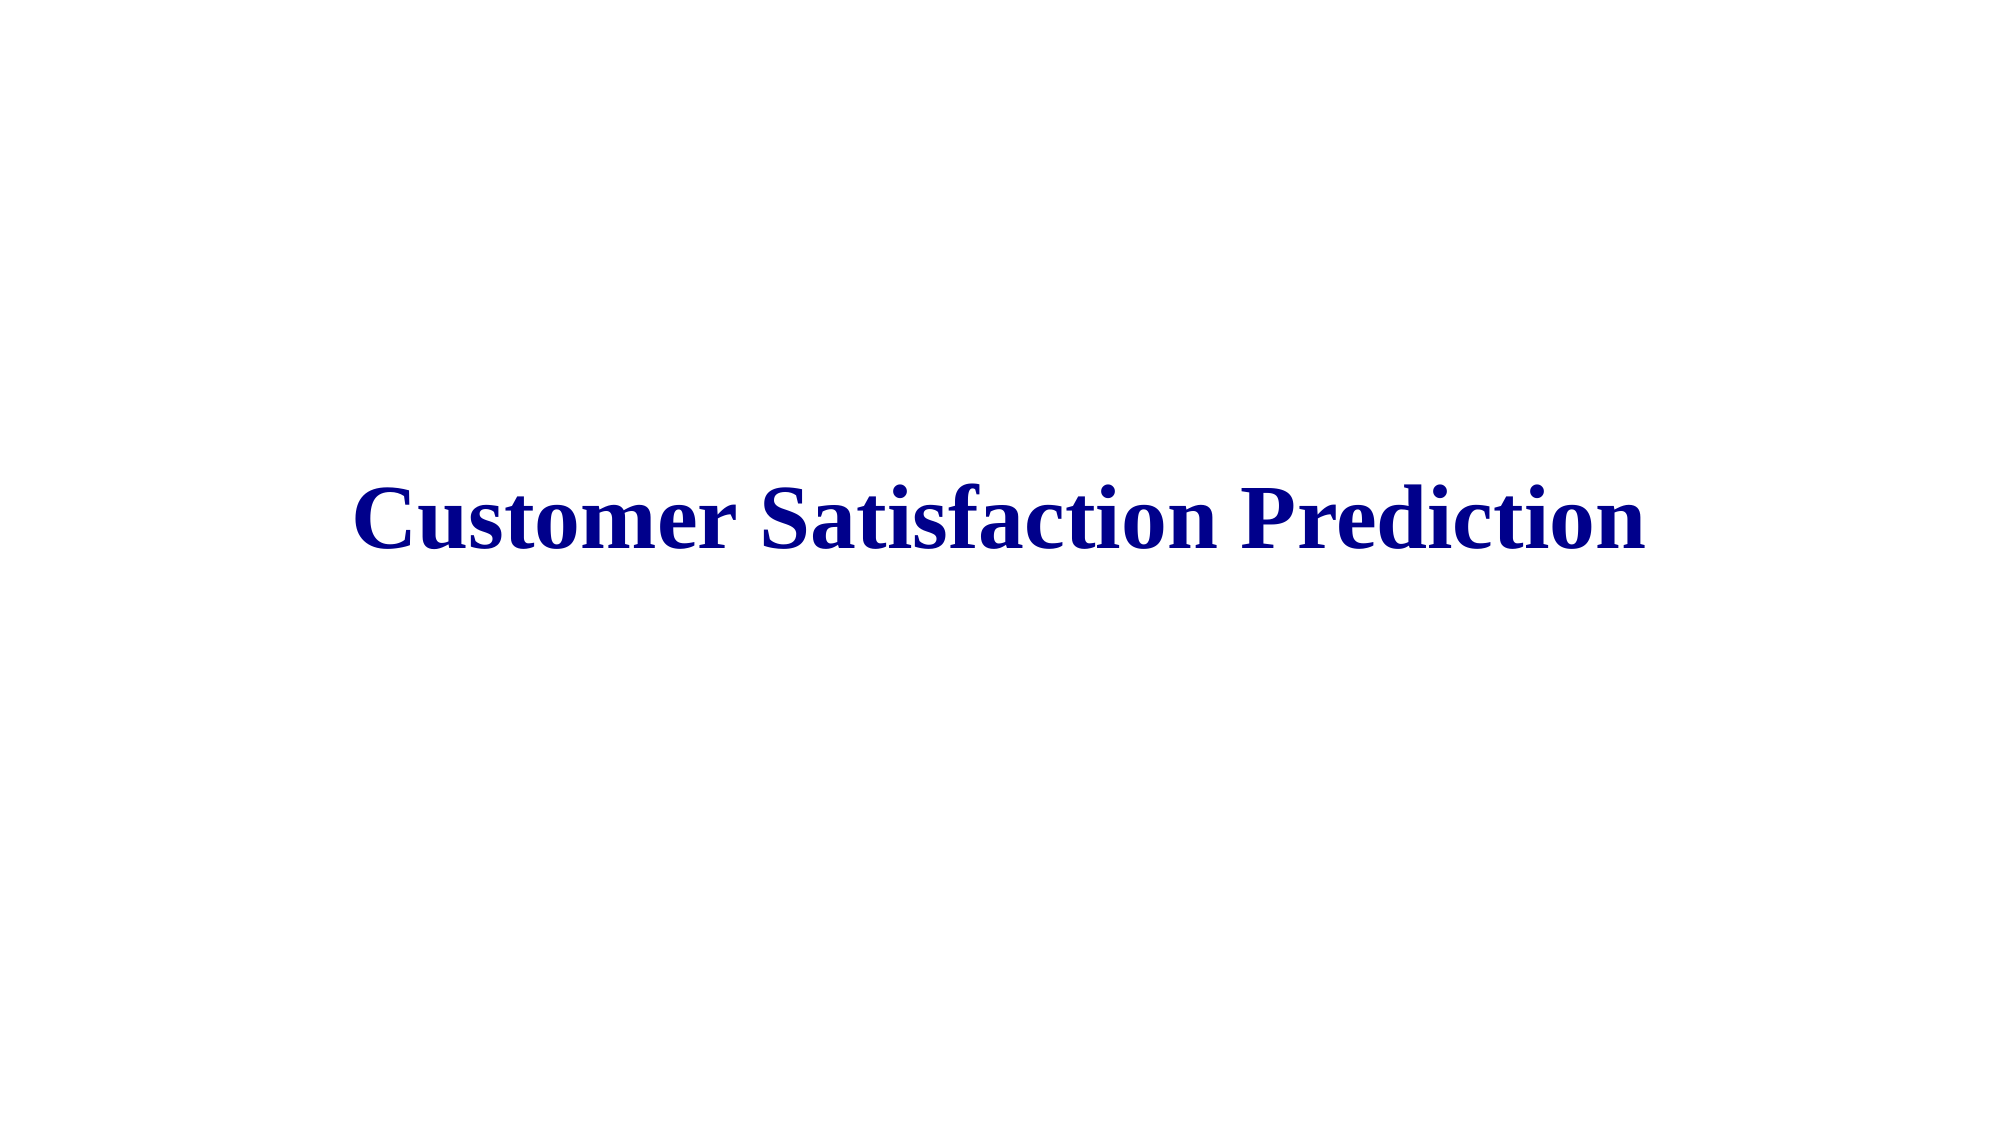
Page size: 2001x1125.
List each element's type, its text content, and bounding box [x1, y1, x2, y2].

title Customer Satisfaction Prediction [249, 184, 1750, 576]
